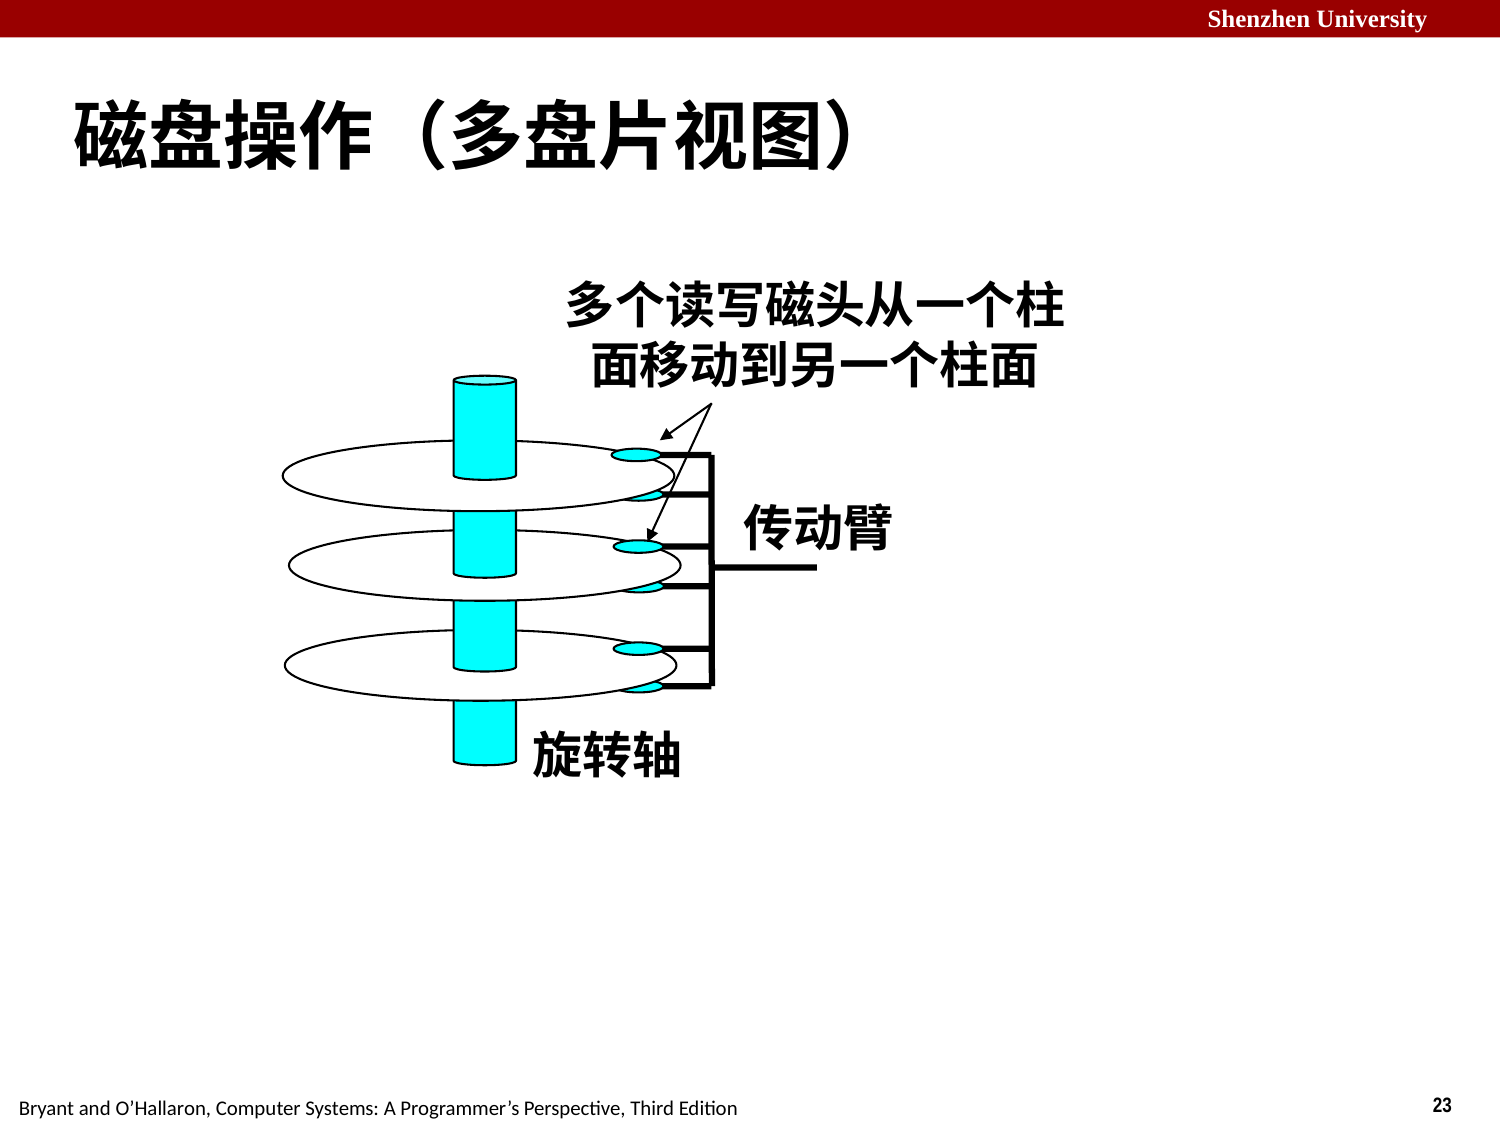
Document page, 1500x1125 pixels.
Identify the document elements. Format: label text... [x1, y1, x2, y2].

text_box 传动臂 [728, 489, 909, 564]
text_box [613, 642, 664, 655]
text_box [453, 701, 517, 766]
text_box 多个读写磁头从一个柱面移动到另一个柱面 [532, 265, 1098, 401]
text_box [453, 601, 517, 672]
title 磁盘操作（多盘片视图） [58, 71, 1304, 197]
text_box [613, 540, 664, 553]
text_box [288, 530, 681, 601]
text_box [611, 448, 662, 462]
text_box 旋转轴 [517, 716, 698, 791]
text_box [453, 375, 517, 480]
text_box [284, 630, 677, 701]
text_box [453, 511, 517, 578]
text_box [659, 404, 710, 441]
text_box [626, 490, 664, 501]
text_box [622, 682, 664, 693]
text_box [646, 403, 712, 542]
text_box [623, 582, 665, 593]
text_box [282, 440, 675, 512]
